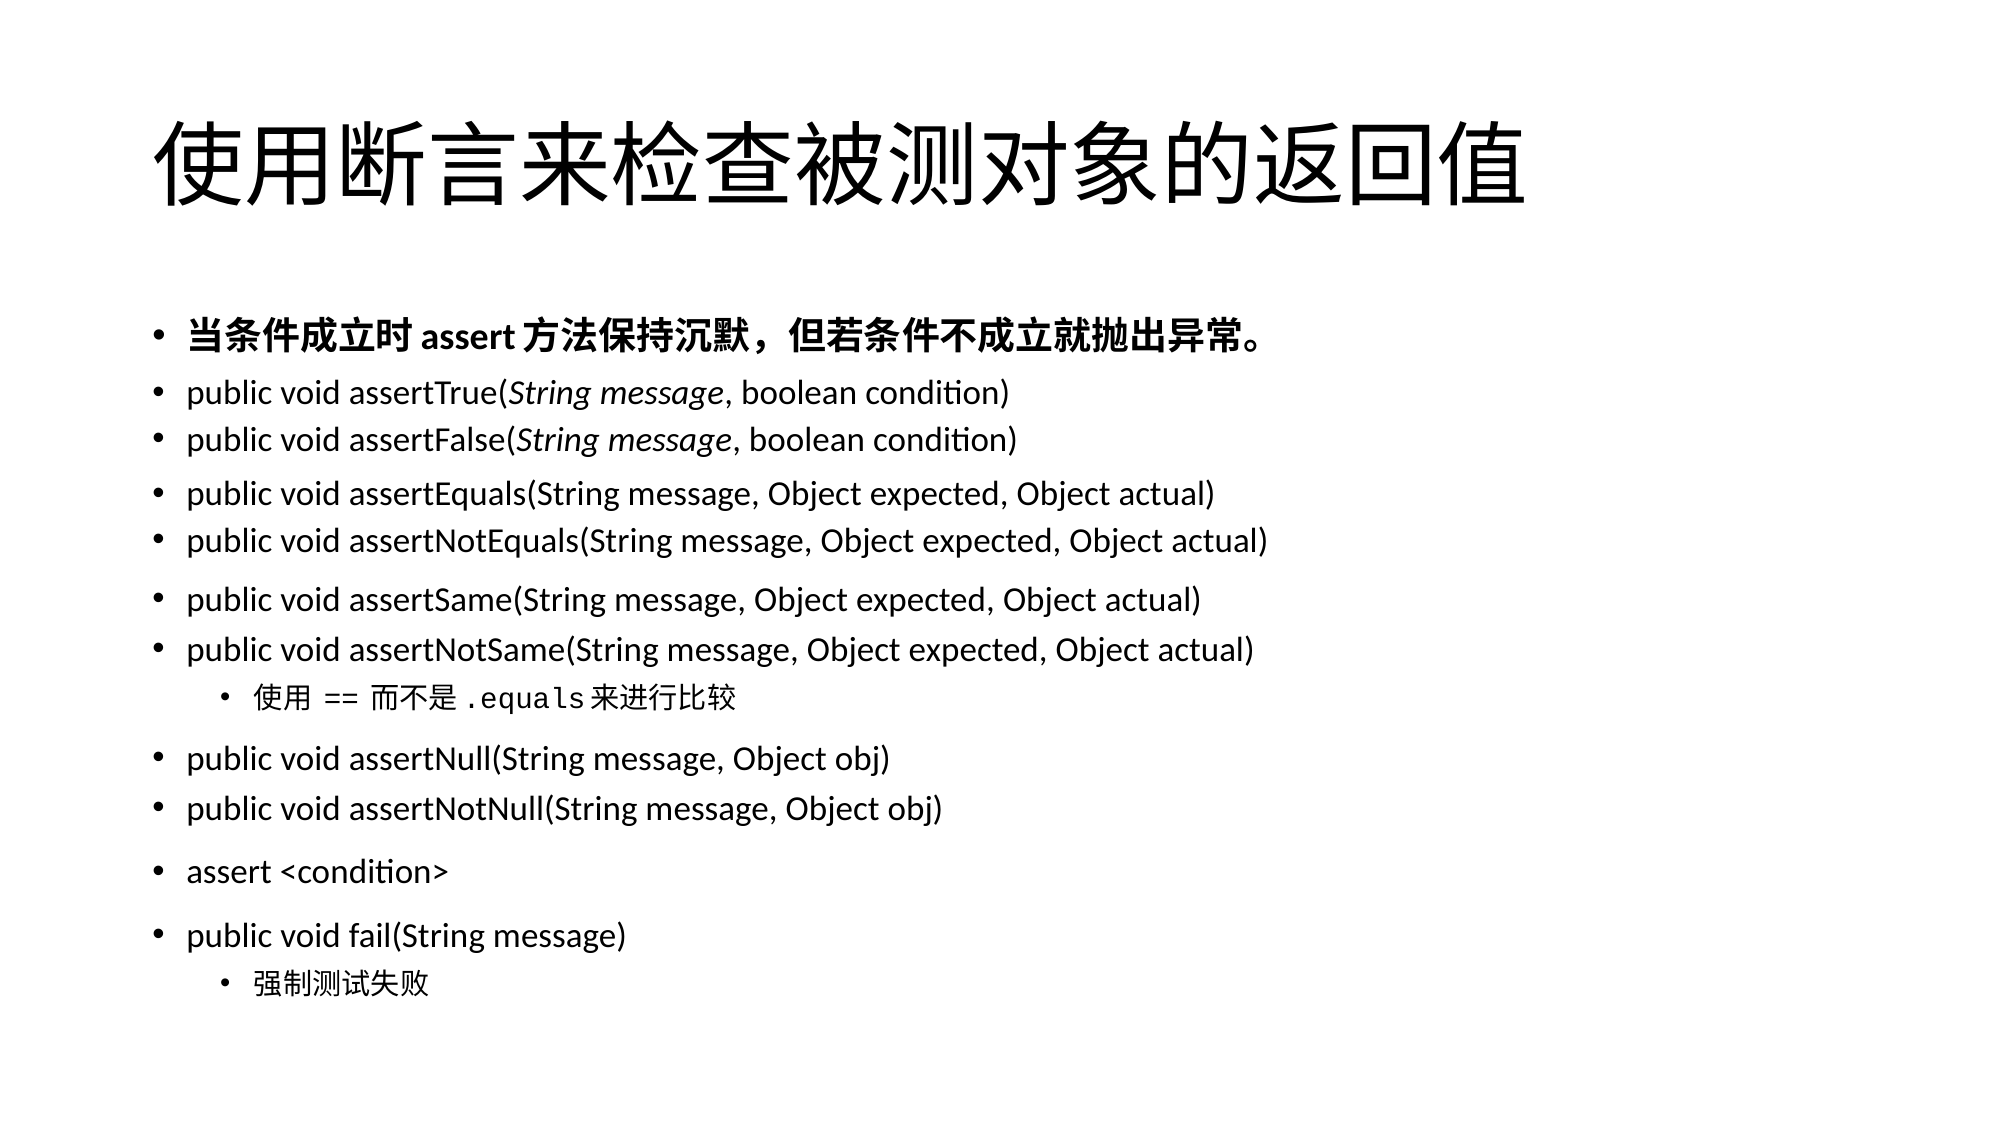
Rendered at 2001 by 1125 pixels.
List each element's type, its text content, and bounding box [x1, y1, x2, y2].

list 当条件成立时assert方法保持沉默，但若条件不成立就抛出异常。 public void assertTrue(String message, boolean condition) public void assertFalse(String message, boolean condition) public void assertEquals(String message, Object expected, Object actual) public void assertNotEquals(String message, Object expected, Object actual) public void assertSame(String message, Object expected, Object actual) public void assertNotSame(String message, Object expected, Object actual) 使用 == 而不是.equals来进行比较 public void assertNull(String message, Object obj) public void assertNotNull(String message, Object obj) assert <condition> public void fail(String message) 强制测试失败 [137, 299, 1863, 1014]
title 使用断言来检查被测对象的返回值 [137, 59, 1863, 278]
